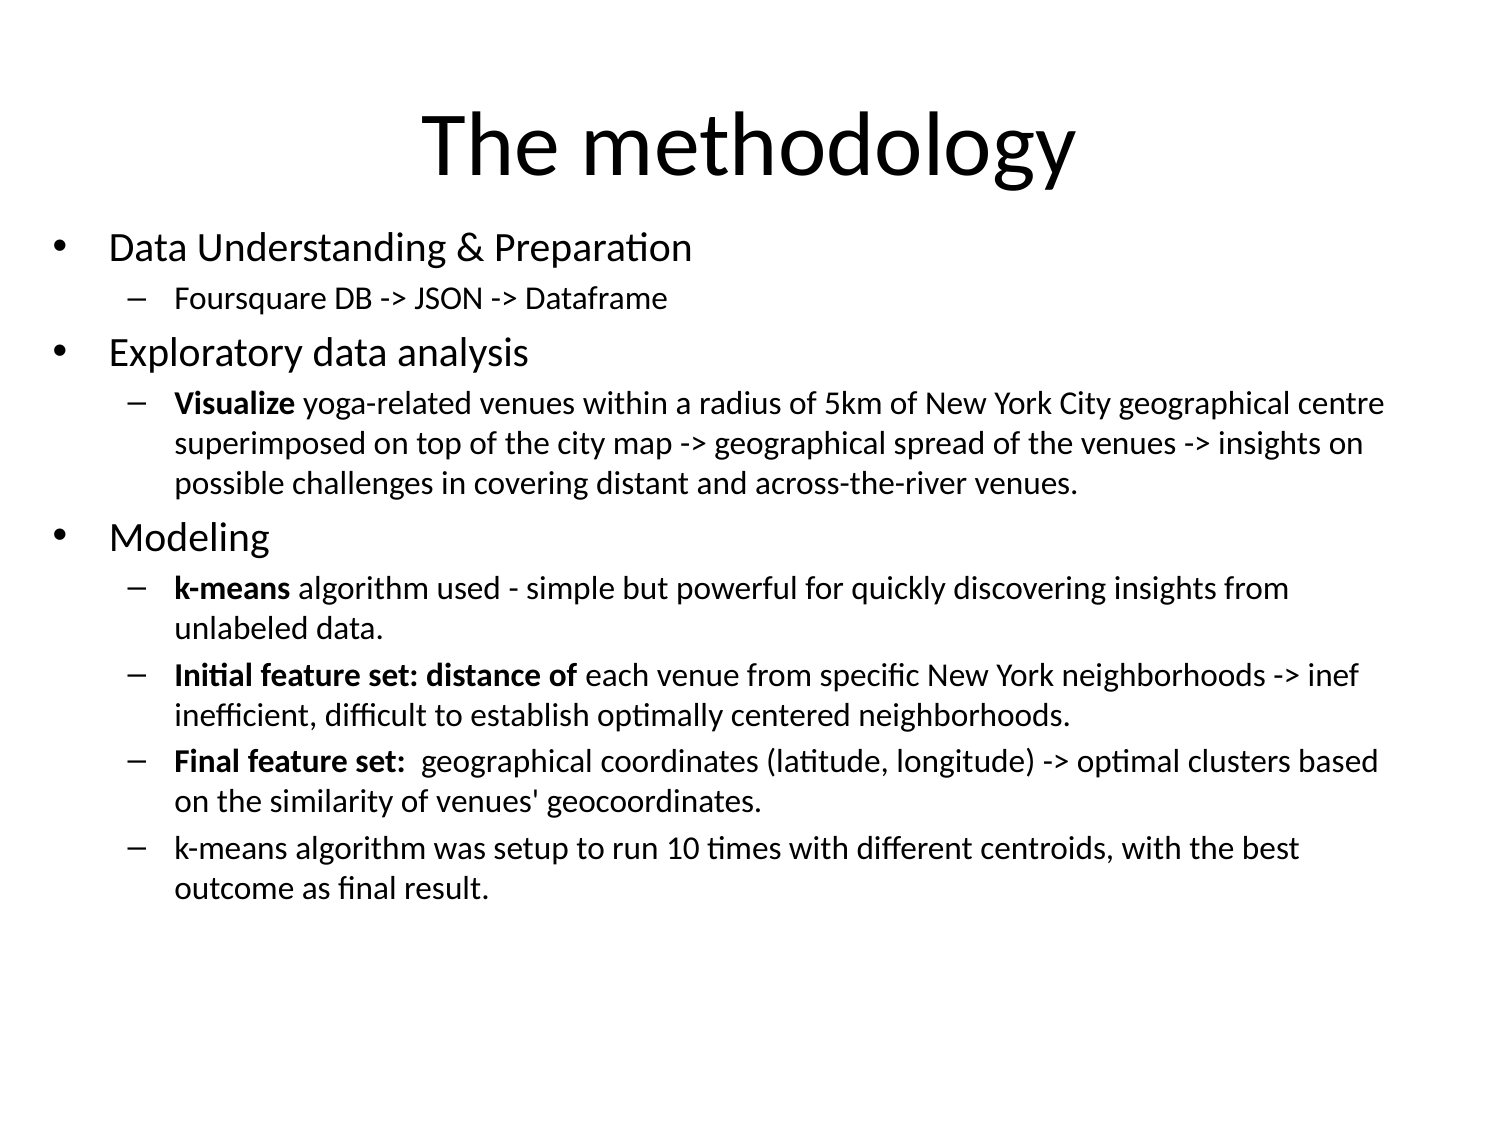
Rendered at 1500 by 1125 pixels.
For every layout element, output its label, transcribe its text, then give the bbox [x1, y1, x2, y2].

list Data Understanding & Preparation Foursquare DB -> JSON -> Dataframe Exploratory data analysis Visualize yoga-related venues within a radius of 5km of New York City geographical centre superimposed on top of the city map -> geographical spread of the venues -> insights on possible challenges in covering distant and across-the-river venues. Modeling k-means algorithm used - simple but powerful for quickly discovering insights from unlabeled data. Initial feature set: distance of each venue from specific New York neighborhoods -> inef inefficient, difficult to establish optimally centered neighborhoods. Final feature set: geographical coordinates (latitude, longitude) -> optimal clusters based on the similarity of venues' geocoordinates. k-means algorithm was setup to run 10 times with different centroids, with the best outcome as final result. [37, 212, 1425, 1075]
title The methodology [75, 45, 1425, 212]
